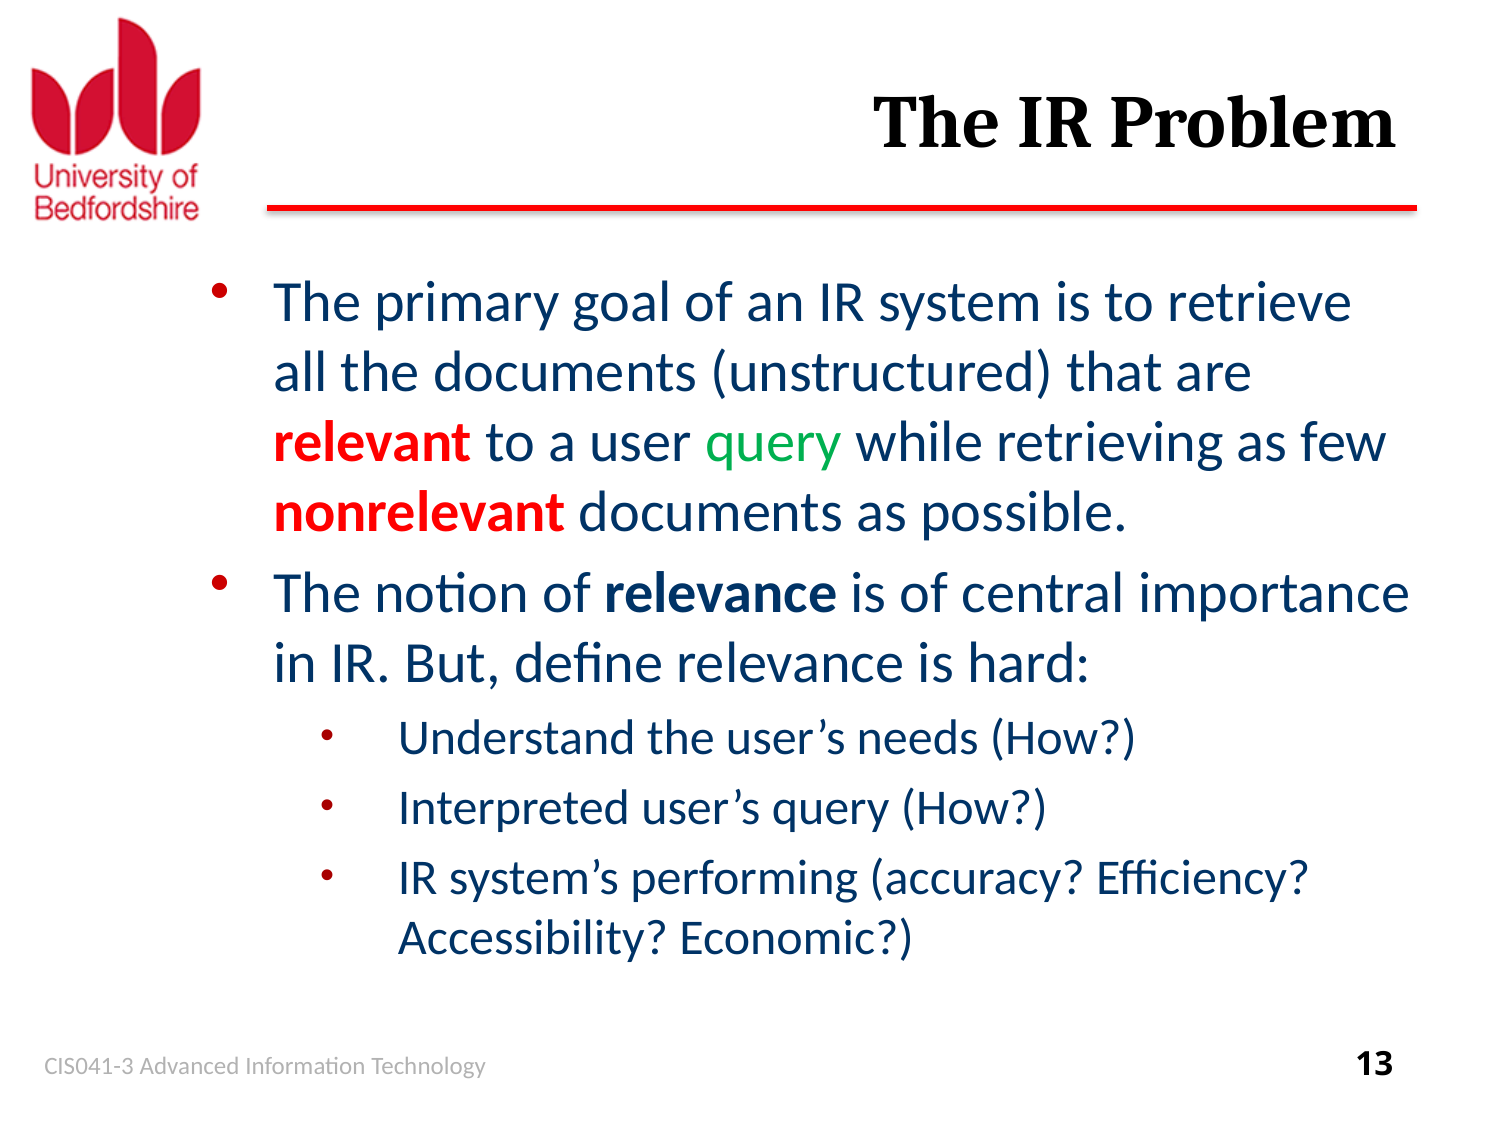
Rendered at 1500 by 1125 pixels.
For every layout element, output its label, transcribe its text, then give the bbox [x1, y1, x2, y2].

picture [0, 0, 237, 236]
list The primary goal of an IR system is to retrieve all the documents (unstructured) that are relevant to a user query while retrieving as few nonrelevant documents as possible. The notion of relevance is of central importance in IR. But, define relevance is hard: Understand the user’s needs (How?) Interpreted user’s query (How?) IR system’s performing (accuracy? Efficiency? Accessibility? Economic?) [194, 255, 1436, 1024]
footer CIS041-3 Advanced Information Technology [29, 1035, 750, 1095]
title The IR Problem [262, 61, 1413, 174]
